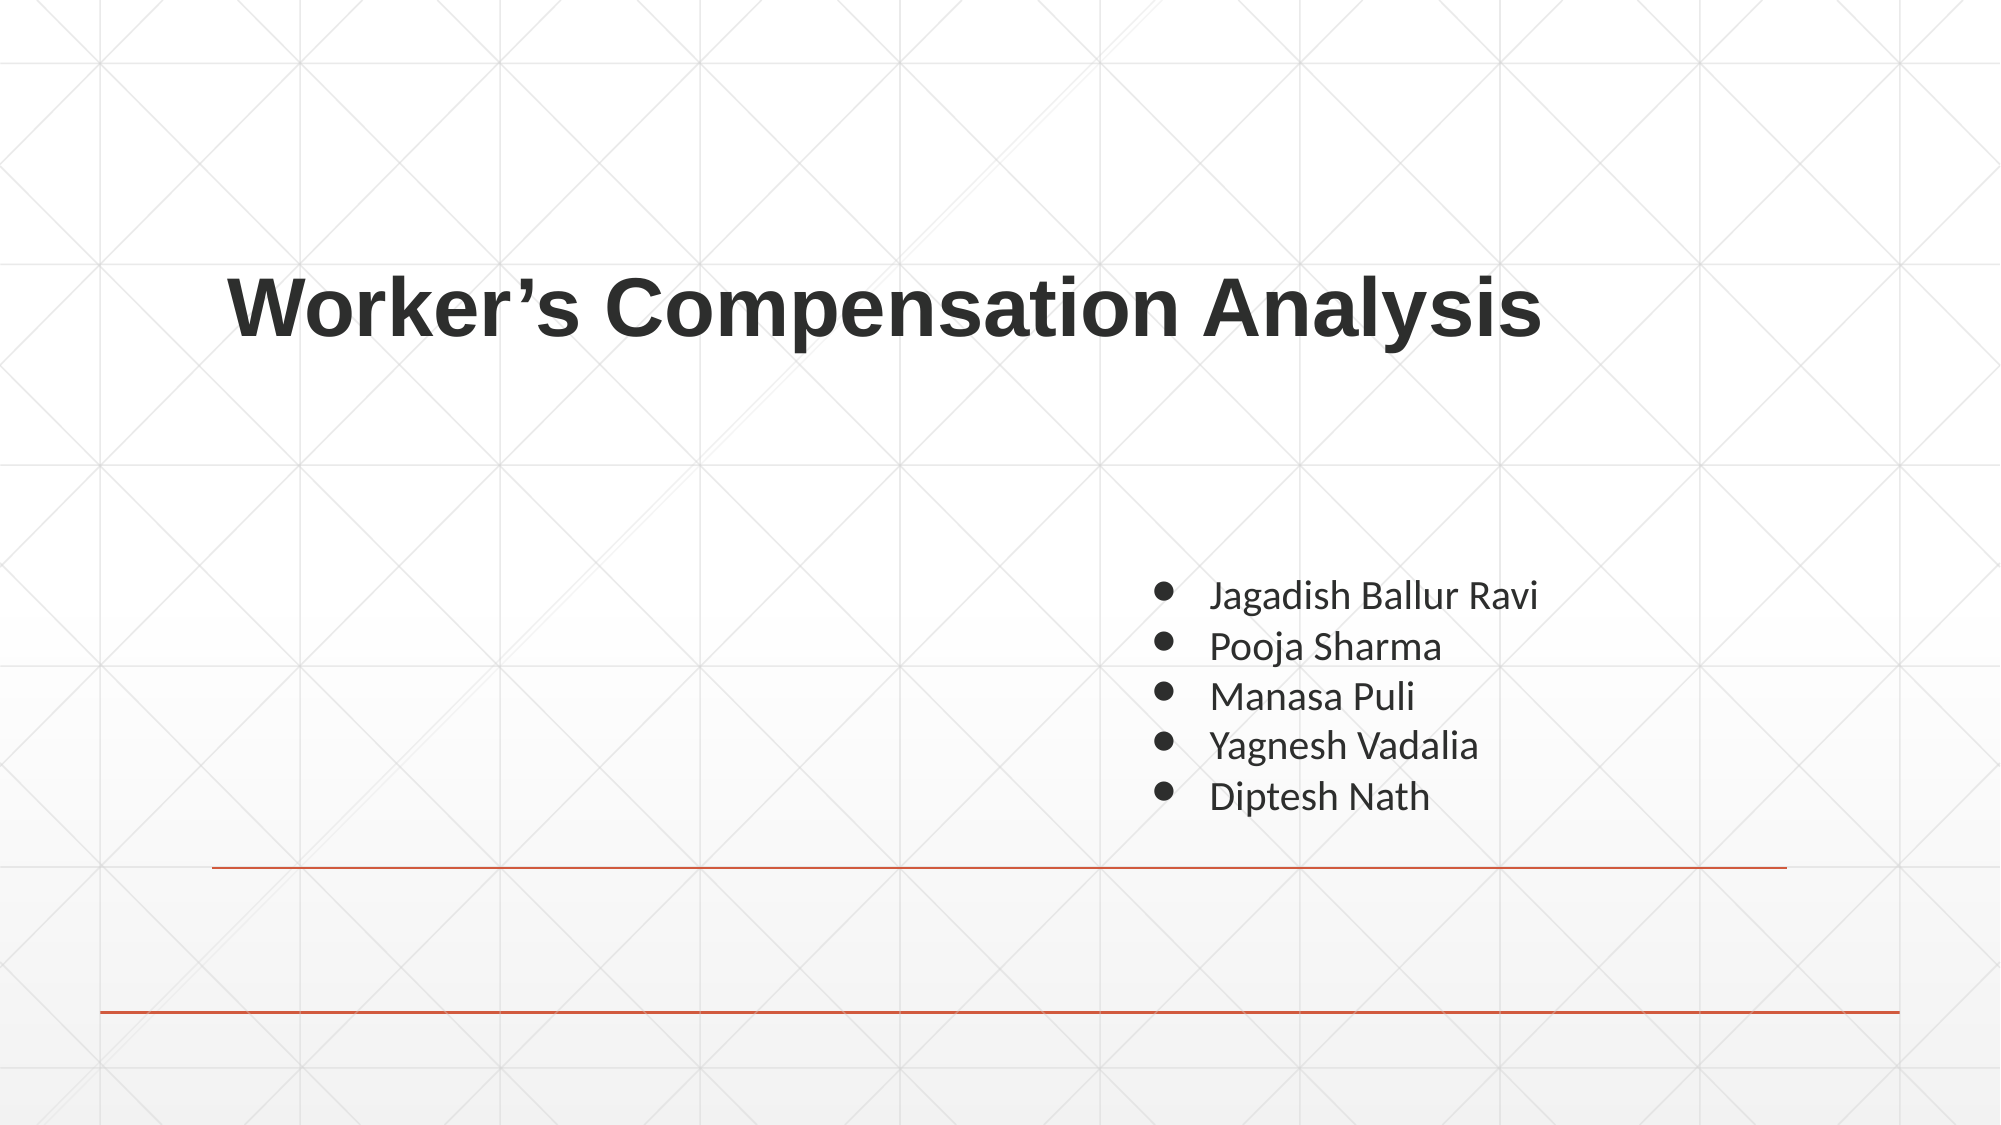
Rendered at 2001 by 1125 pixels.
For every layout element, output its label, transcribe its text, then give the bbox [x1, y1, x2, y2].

text_box Jagadish Ballur Ravi Pooja Sharma Manasa Puli Yagnesh Vadalia Diptesh Nath [1119, 510, 1788, 875]
title Worker’s Compensation Analysis [212, 108, 1788, 740]
